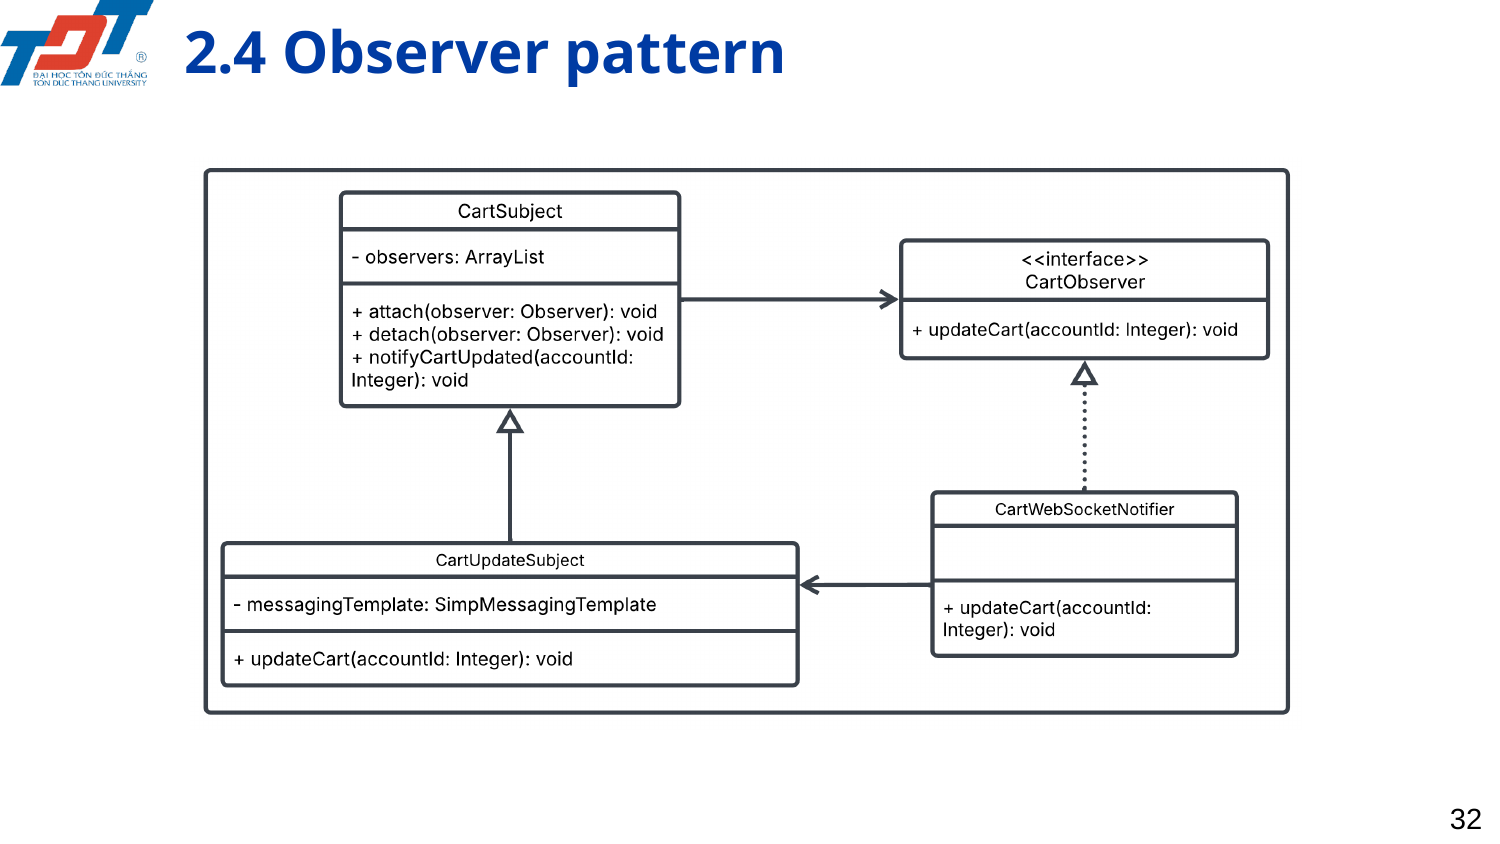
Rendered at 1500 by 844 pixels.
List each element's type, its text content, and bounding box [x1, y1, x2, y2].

title 2.4 Observer pattern [169, 0, 1436, 94]
text_box 32 [1435, 793, 1500, 844]
picture [190, 157, 1302, 730]
picture [0, 0, 155, 86]
